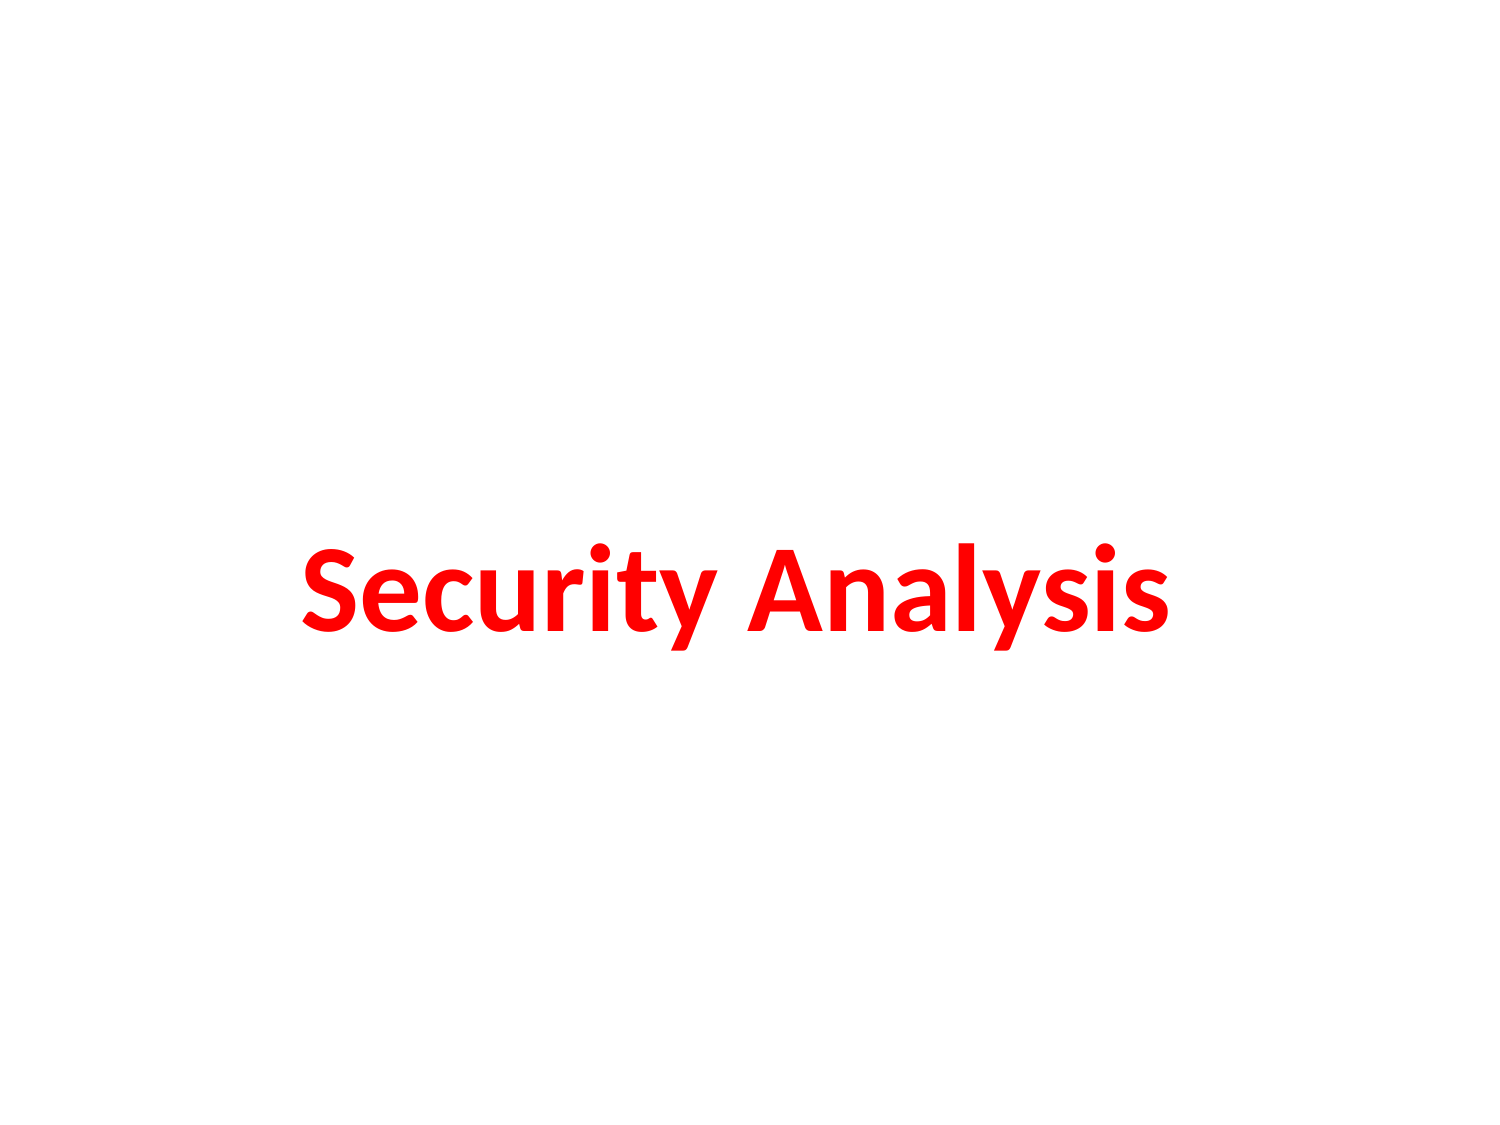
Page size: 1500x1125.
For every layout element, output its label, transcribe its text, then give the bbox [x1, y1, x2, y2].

title Security Analysis [75, 487, 1425, 675]
